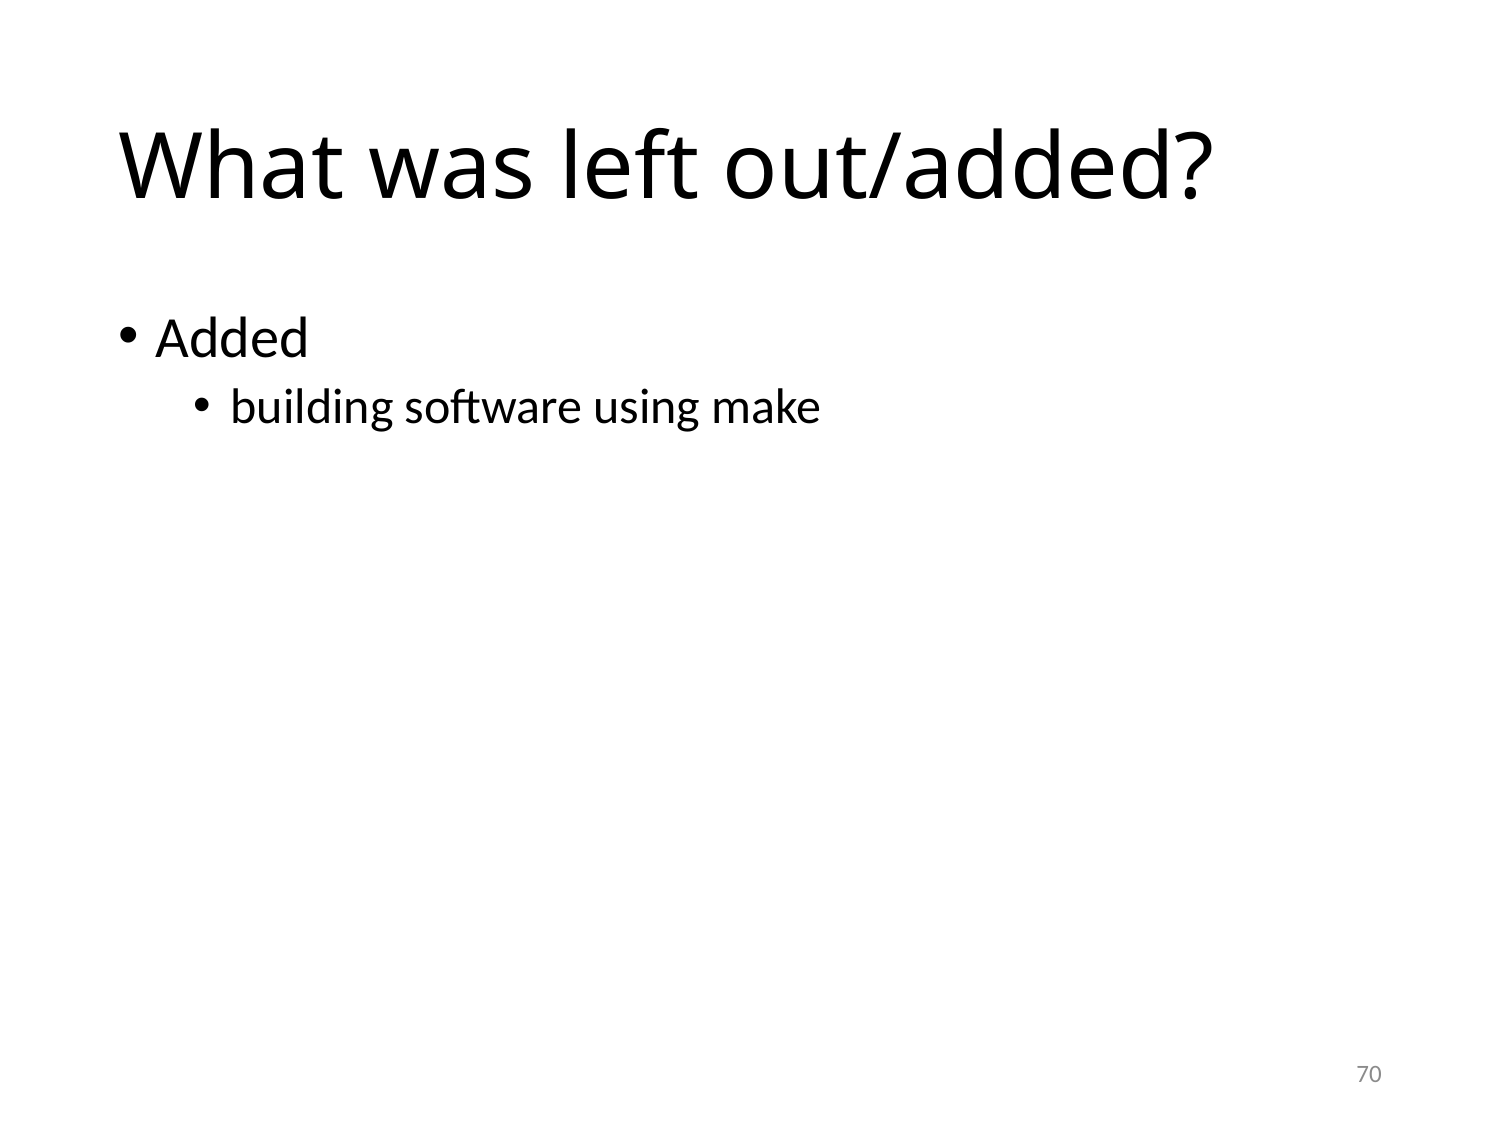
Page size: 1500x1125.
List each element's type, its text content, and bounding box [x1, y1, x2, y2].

list Added building software using make [103, 299, 1397, 1014]
slide_number 70 [1059, 1042, 1397, 1103]
title What was left out/added? [103, 59, 1397, 278]
